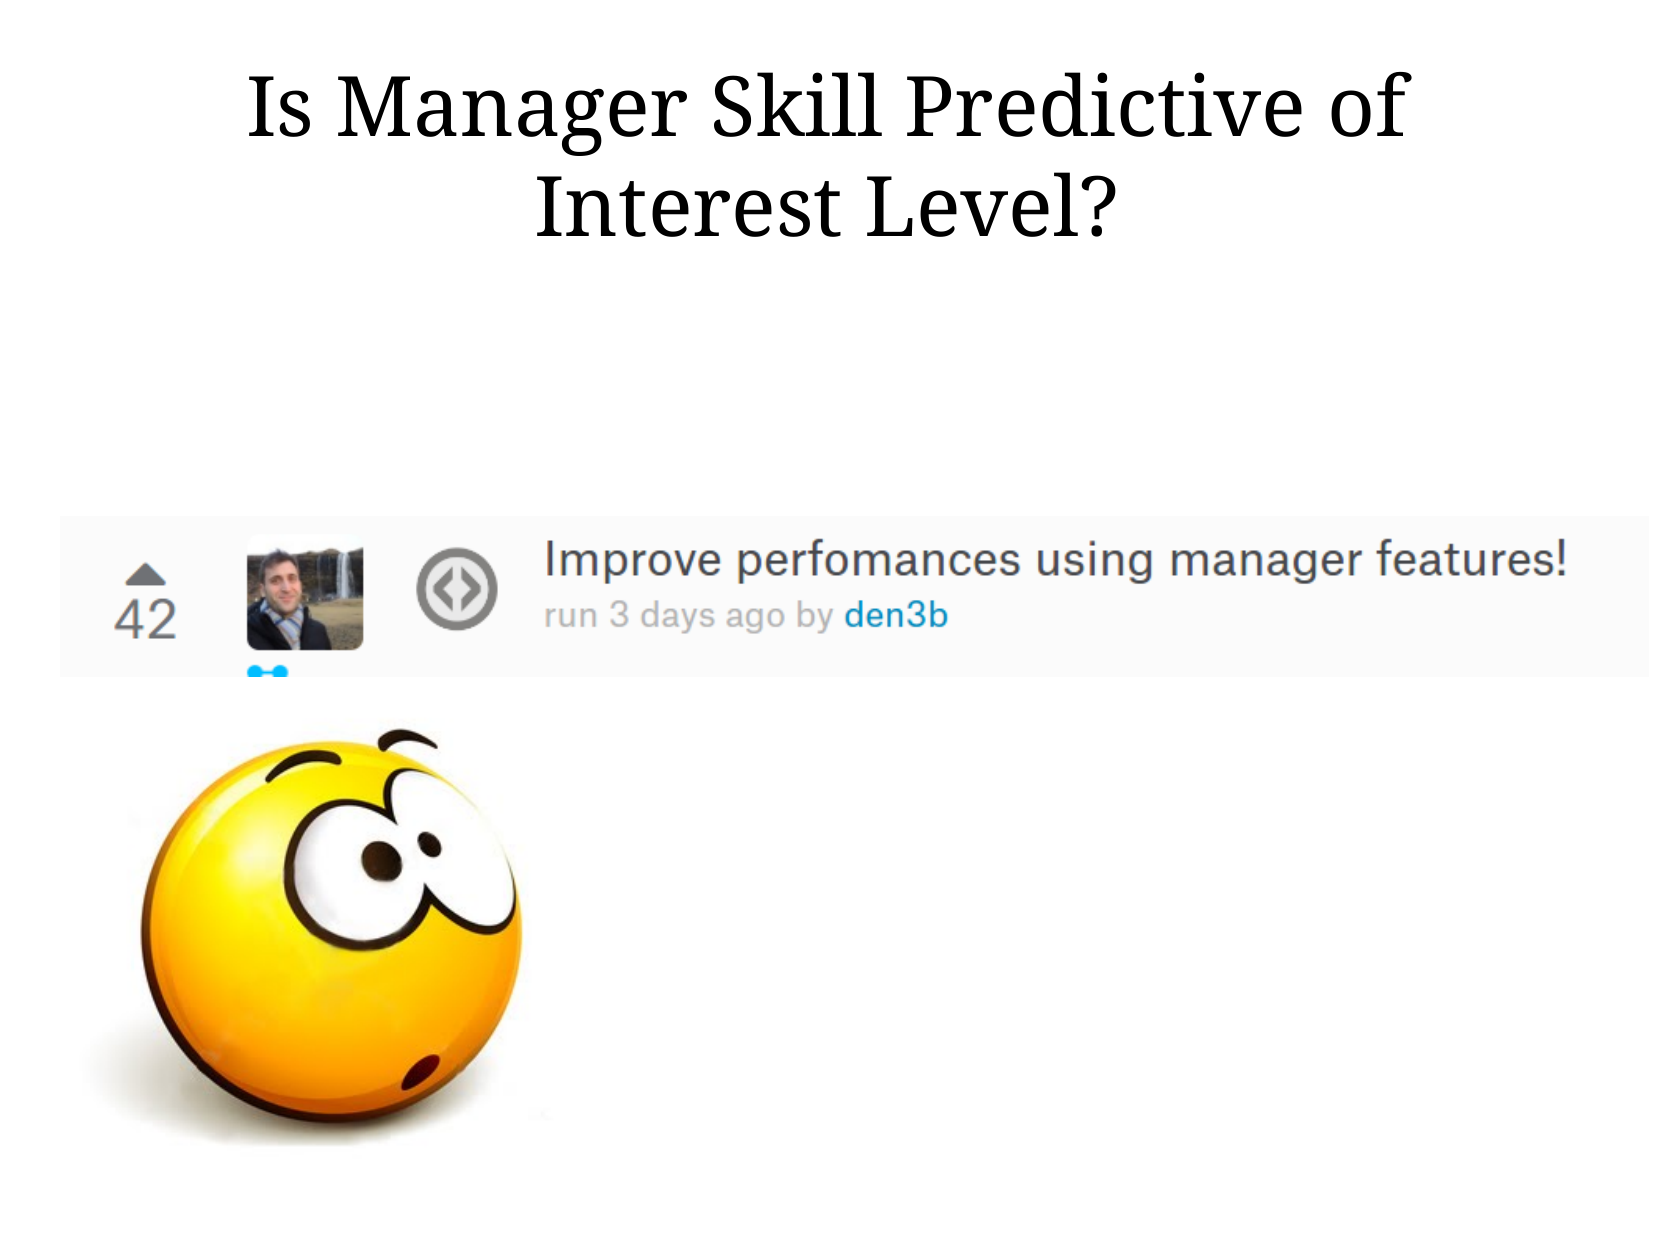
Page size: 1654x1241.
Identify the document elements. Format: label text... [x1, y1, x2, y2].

text_box Is Manager Skill Predictive of Interest Level? [82, 49, 1571, 257]
picture [3, 516, 1649, 1238]
